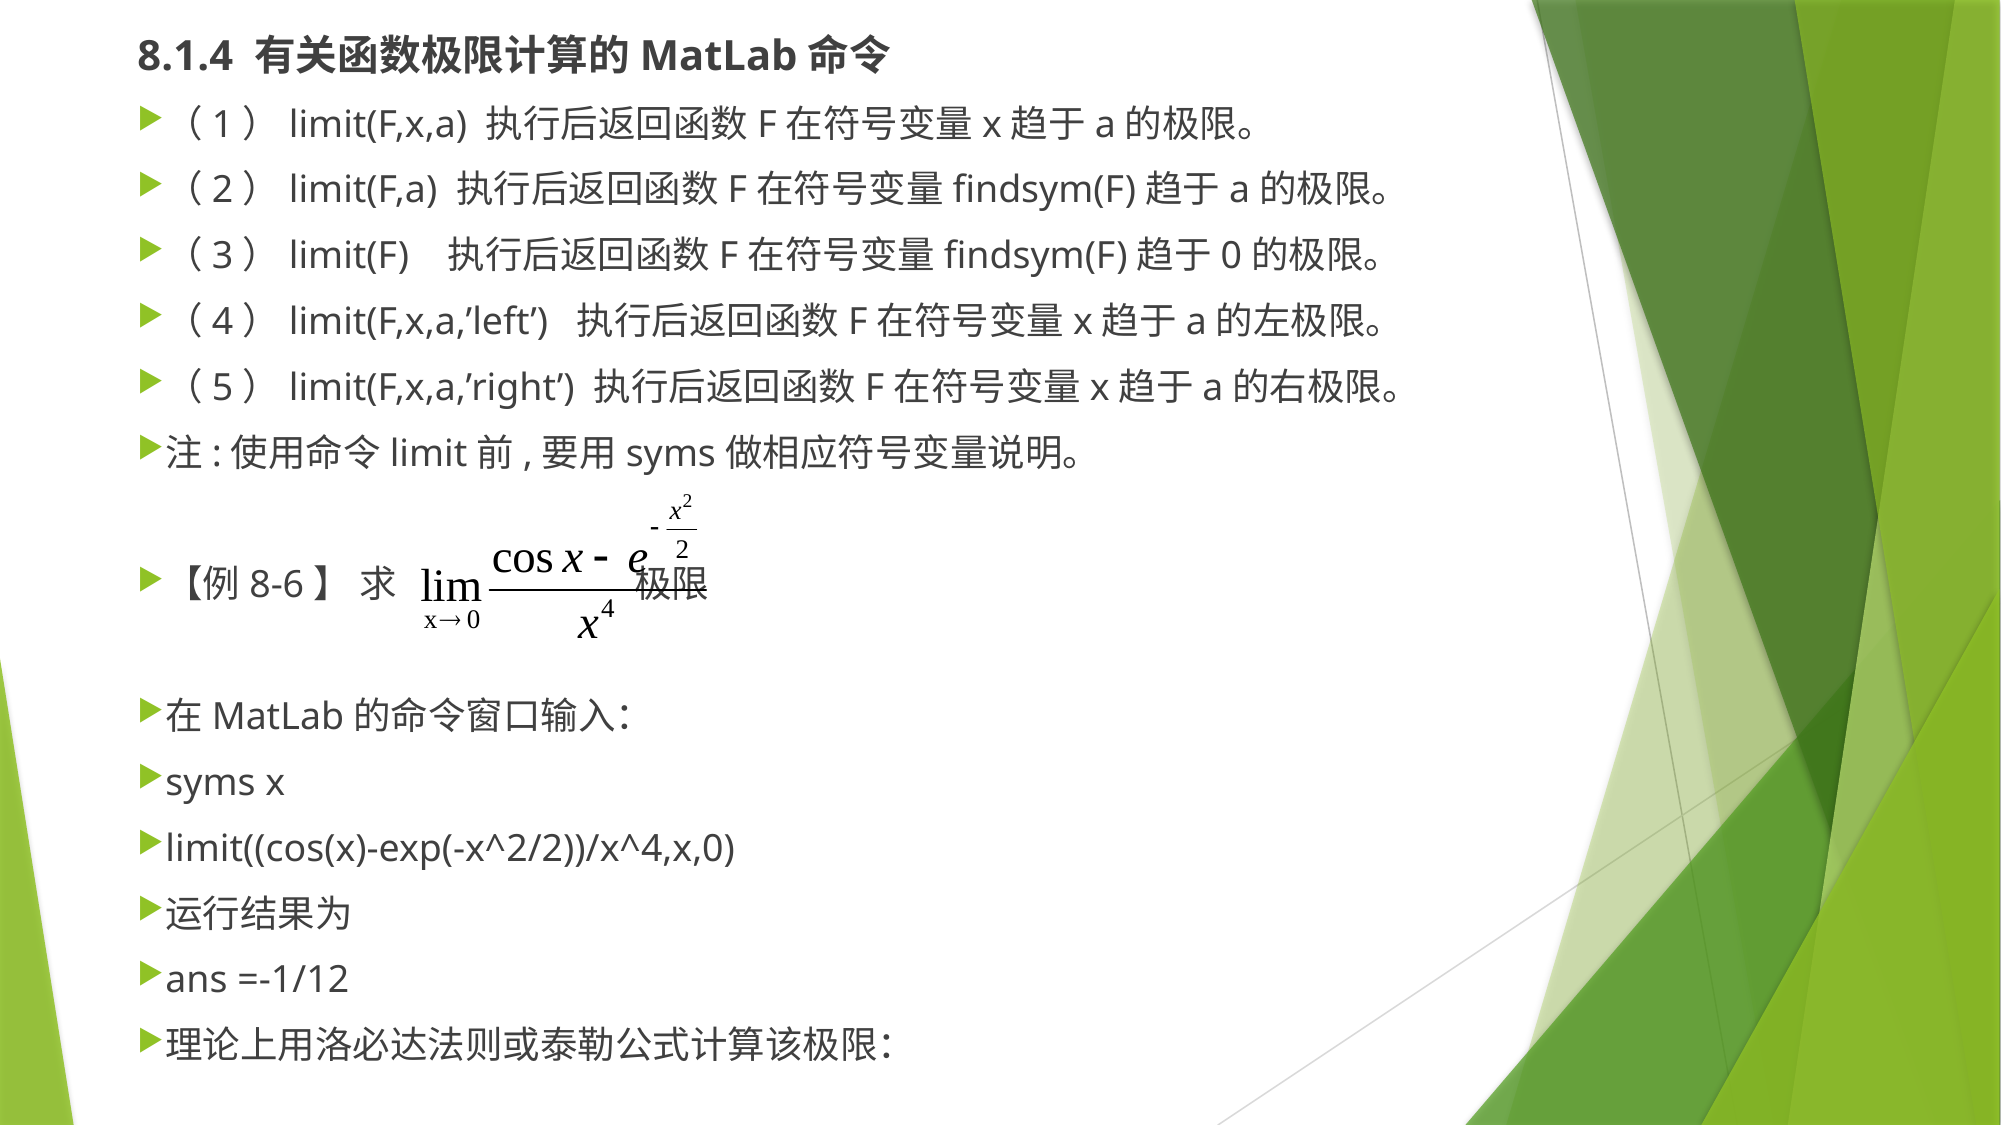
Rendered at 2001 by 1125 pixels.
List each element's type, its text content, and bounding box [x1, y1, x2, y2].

list 8.1.4 有关函数极限计算的MatLab命令 （1）limit(F,x,a) 执行后返回函数F在符号变量x趋于a的极限。 （2）limit(F,a) 执行后返回函数F在符号变量findsym(F)趋于a的极限。 （3）limit(F) 执行后返回函数F在符号变量findsym(F)趋于0的极限。 （4）limit(F,x,a,’left’) 执行后返回函数F在符号变量x趋于a的左极限。 （5）limit(F,x,a,’right’) 执行后返回函数F在符号变量x趋于a的右极限。 注:使用命令limit前,要用syms做相应符号变量说明。 【例8-6】 求 极限 在MatLab的命令窗口输入： syms x limit((cos(x)-exp(-x^2/2))/x^4,x,0) 运行结果为 ans =-1/12 理论上用洛必达法则或泰勒公式计算该极限： [122, 20, 1624, 1125]
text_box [413, 481, 715, 649]
